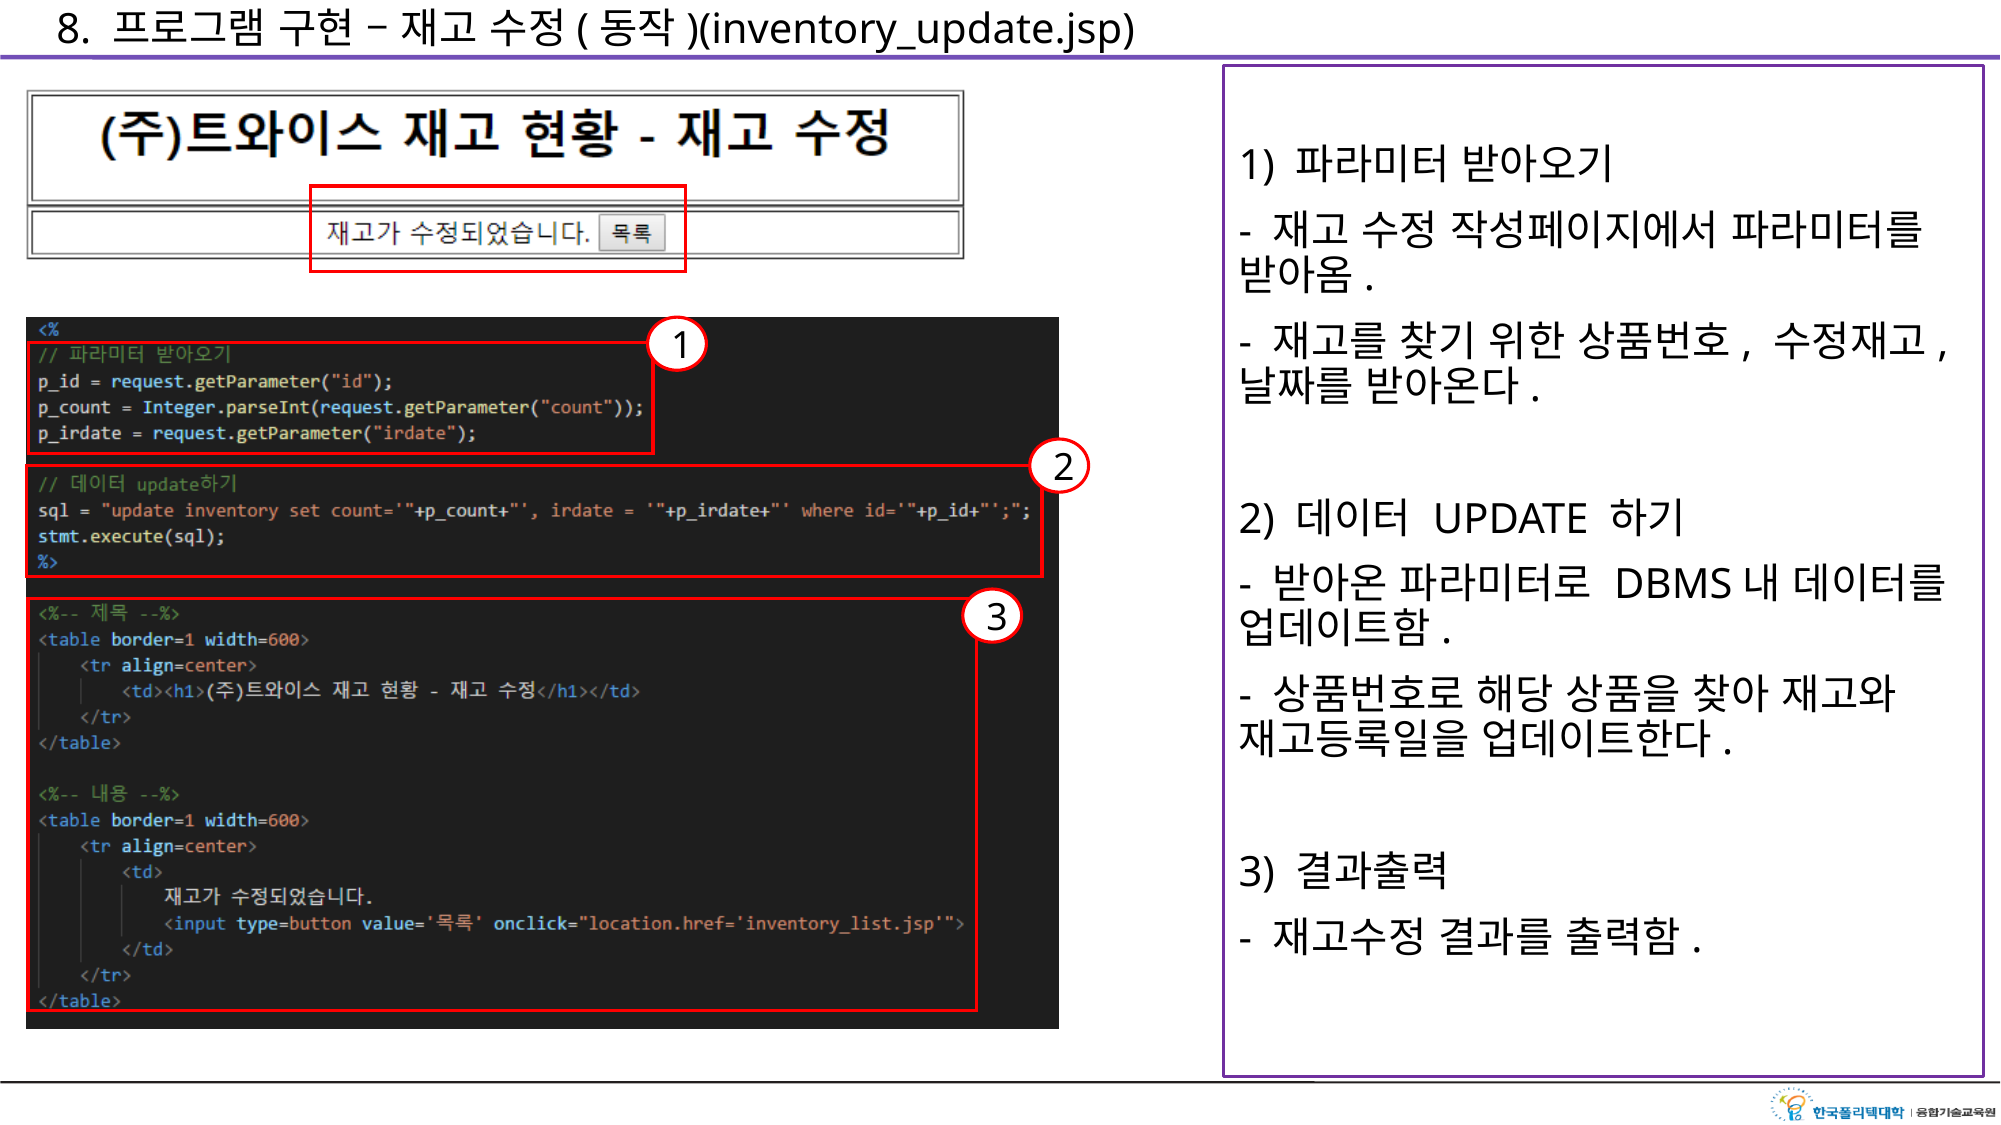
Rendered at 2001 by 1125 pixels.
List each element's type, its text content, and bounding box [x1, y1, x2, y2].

picture [1765, 1084, 1998, 1124]
picture [15, 84, 977, 272]
picture [26, 317, 1059, 1029]
title 8. 프로그램 구현 – 재고 수정(동작)(inventory_update.jsp) [41, 0, 1972, 52]
list 1) 파라미터 받아오기 - 재고 수정 작성페이지에서 파라미터를 받아옴. - 재고를 찾기 위한 상품번호, 수정재고, 날짜를 받아온다. 2) 데이터 UPDATE 하기 - 받아온 파라미터로 DBMS내 데이터를 업데이트함. - 상품번호로 해당 상품을 찾아 재고와 재고등록일을 업데이트한다. 3) 결과출력 - 재고수정 결과를 출력함. [1222, 64, 1985, 1078]
text_box 2 [1059, 437, 1090, 494]
